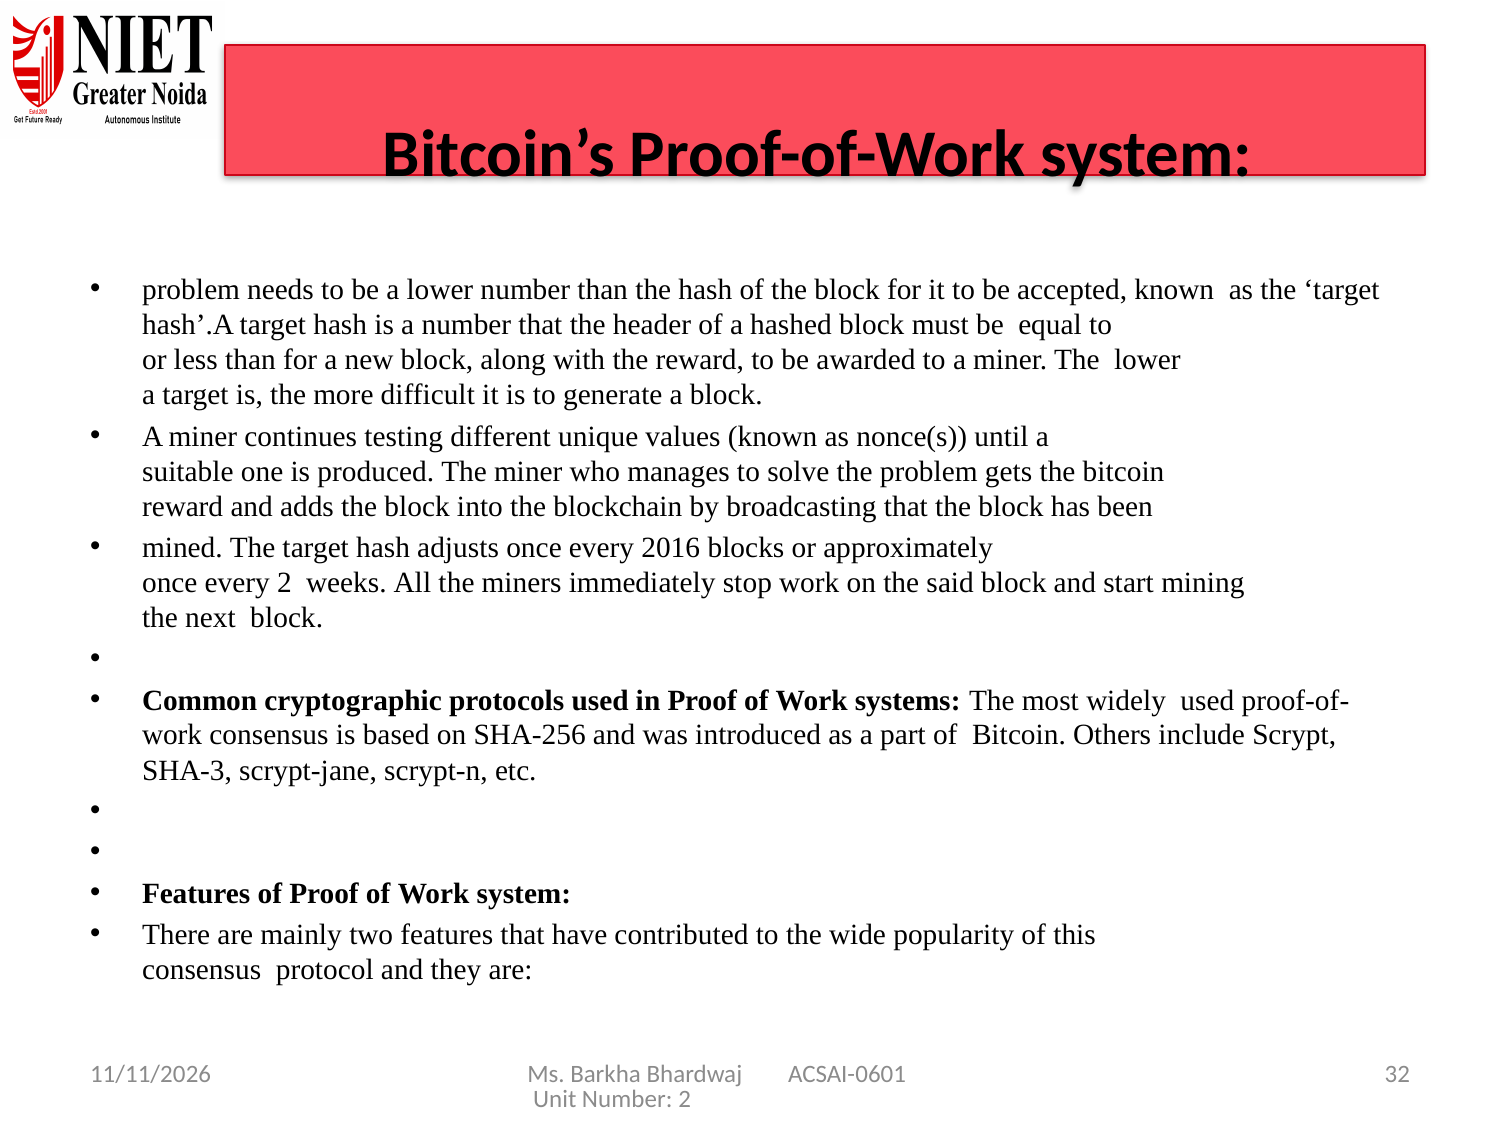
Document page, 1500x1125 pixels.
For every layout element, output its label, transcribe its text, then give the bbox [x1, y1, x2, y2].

list problem needs to be a lower number than the hash of the block for it to be accepted, known as the ‘target hash’.A target hash is a number that the header of a hashed block must be equal to or less than for a new block, along with the reward, to be awarded to a miner. The lower a target is, the more difficult it is to generate a block.​ A miner continues testing different unique values (known as nonce(s)) until a suitable one is produced. The miner who manages to solve the problem gets the bitcoin reward and adds the block into the blockchain by broadcasting that the block has been​ mined. The target hash adjusts once every 2016 blocks or approximately once every 2 weeks. All the miners immediately stop work on the said block and start mining the next block.​ ​ Common cryptographic protocols used in Proof of Work systems: The most widely used proof-of-work consensus is based on SHA-256 and was introduced as a part of Bitcoin. Others include Scrypt, SHA-3, scrypt-jane, scrypt-n, etc.​ ​ ​ Features of Proof of Work system:​ There are mainly two features that have contributed to the wide popularity of this consensus protocol and they are:​ [75, 262, 1425, 1005]
slide_number 32 [1074, 1042, 1425, 1103]
title Bitcoin’s Proof-of-Work system:​ [224, 44, 1426, 176]
picture [0, 1, 225, 139]
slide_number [75, 1042, 425, 1103]
footer Ms. Barkha Bhardwaj ACSAI-0601 Unit Number: 2 [512, 1042, 988, 1103]
